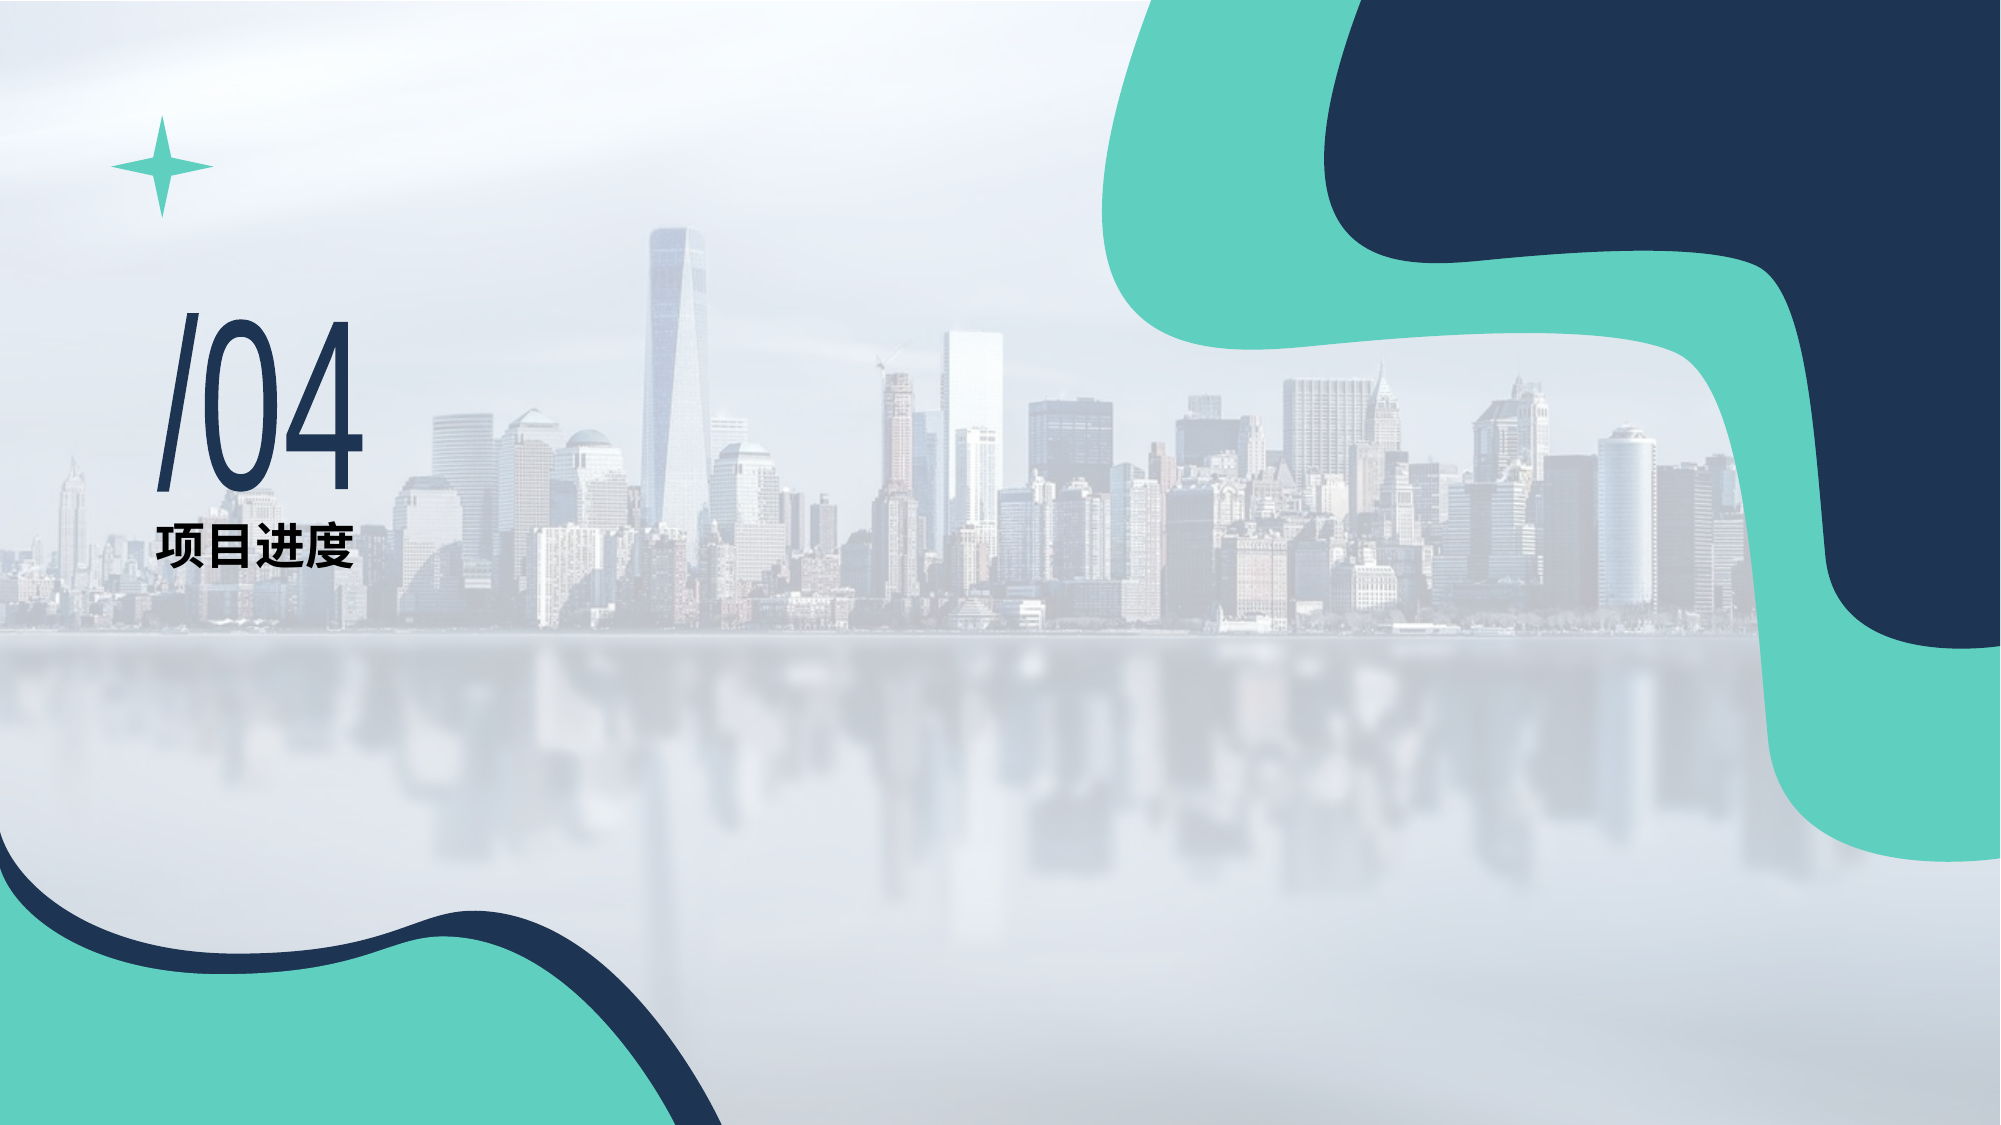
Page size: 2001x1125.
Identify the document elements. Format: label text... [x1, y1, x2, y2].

title 项目进度 [140, 436, 1029, 583]
